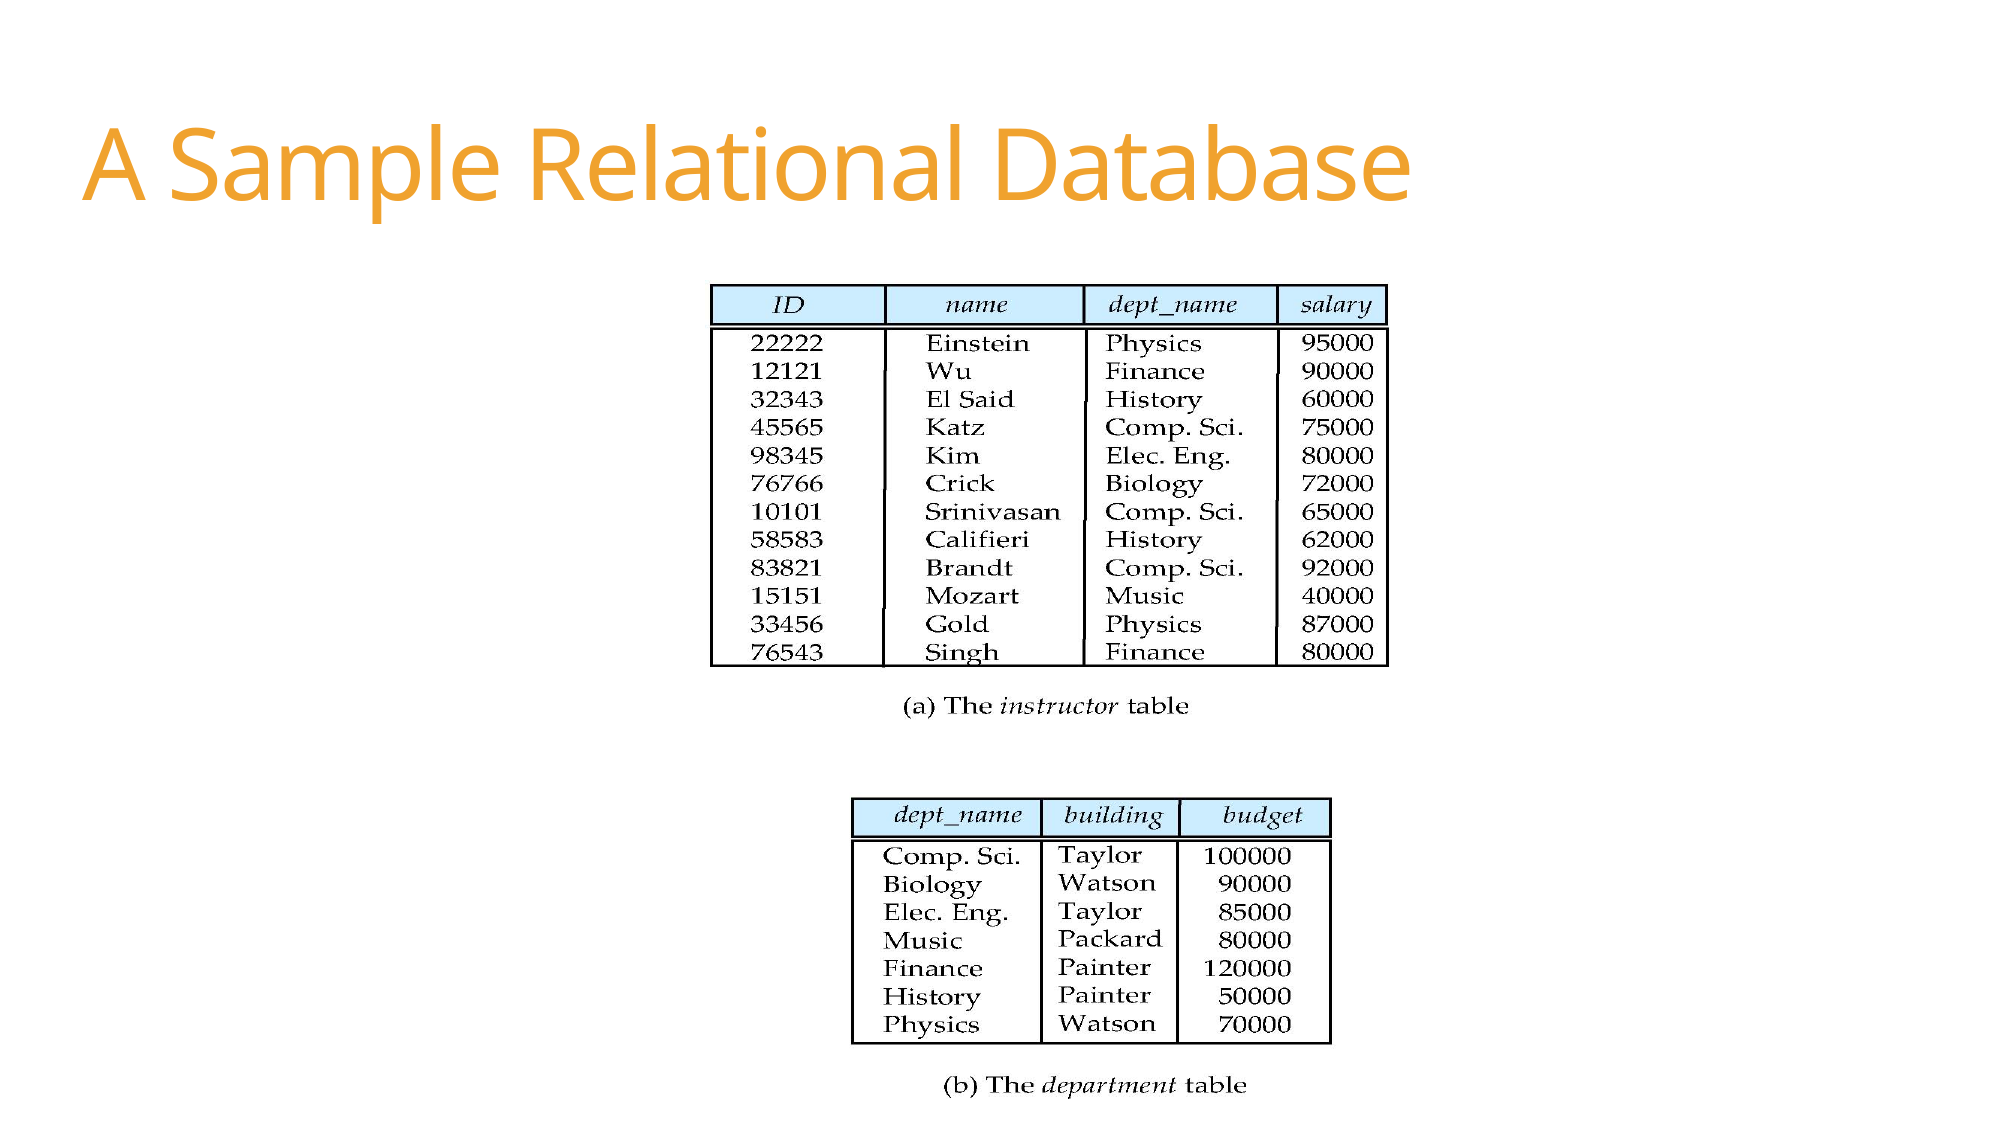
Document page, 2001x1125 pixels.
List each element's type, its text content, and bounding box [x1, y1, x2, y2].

title A Sample Relational Database [67, 33, 1836, 306]
picture [704, 280, 1390, 1100]
